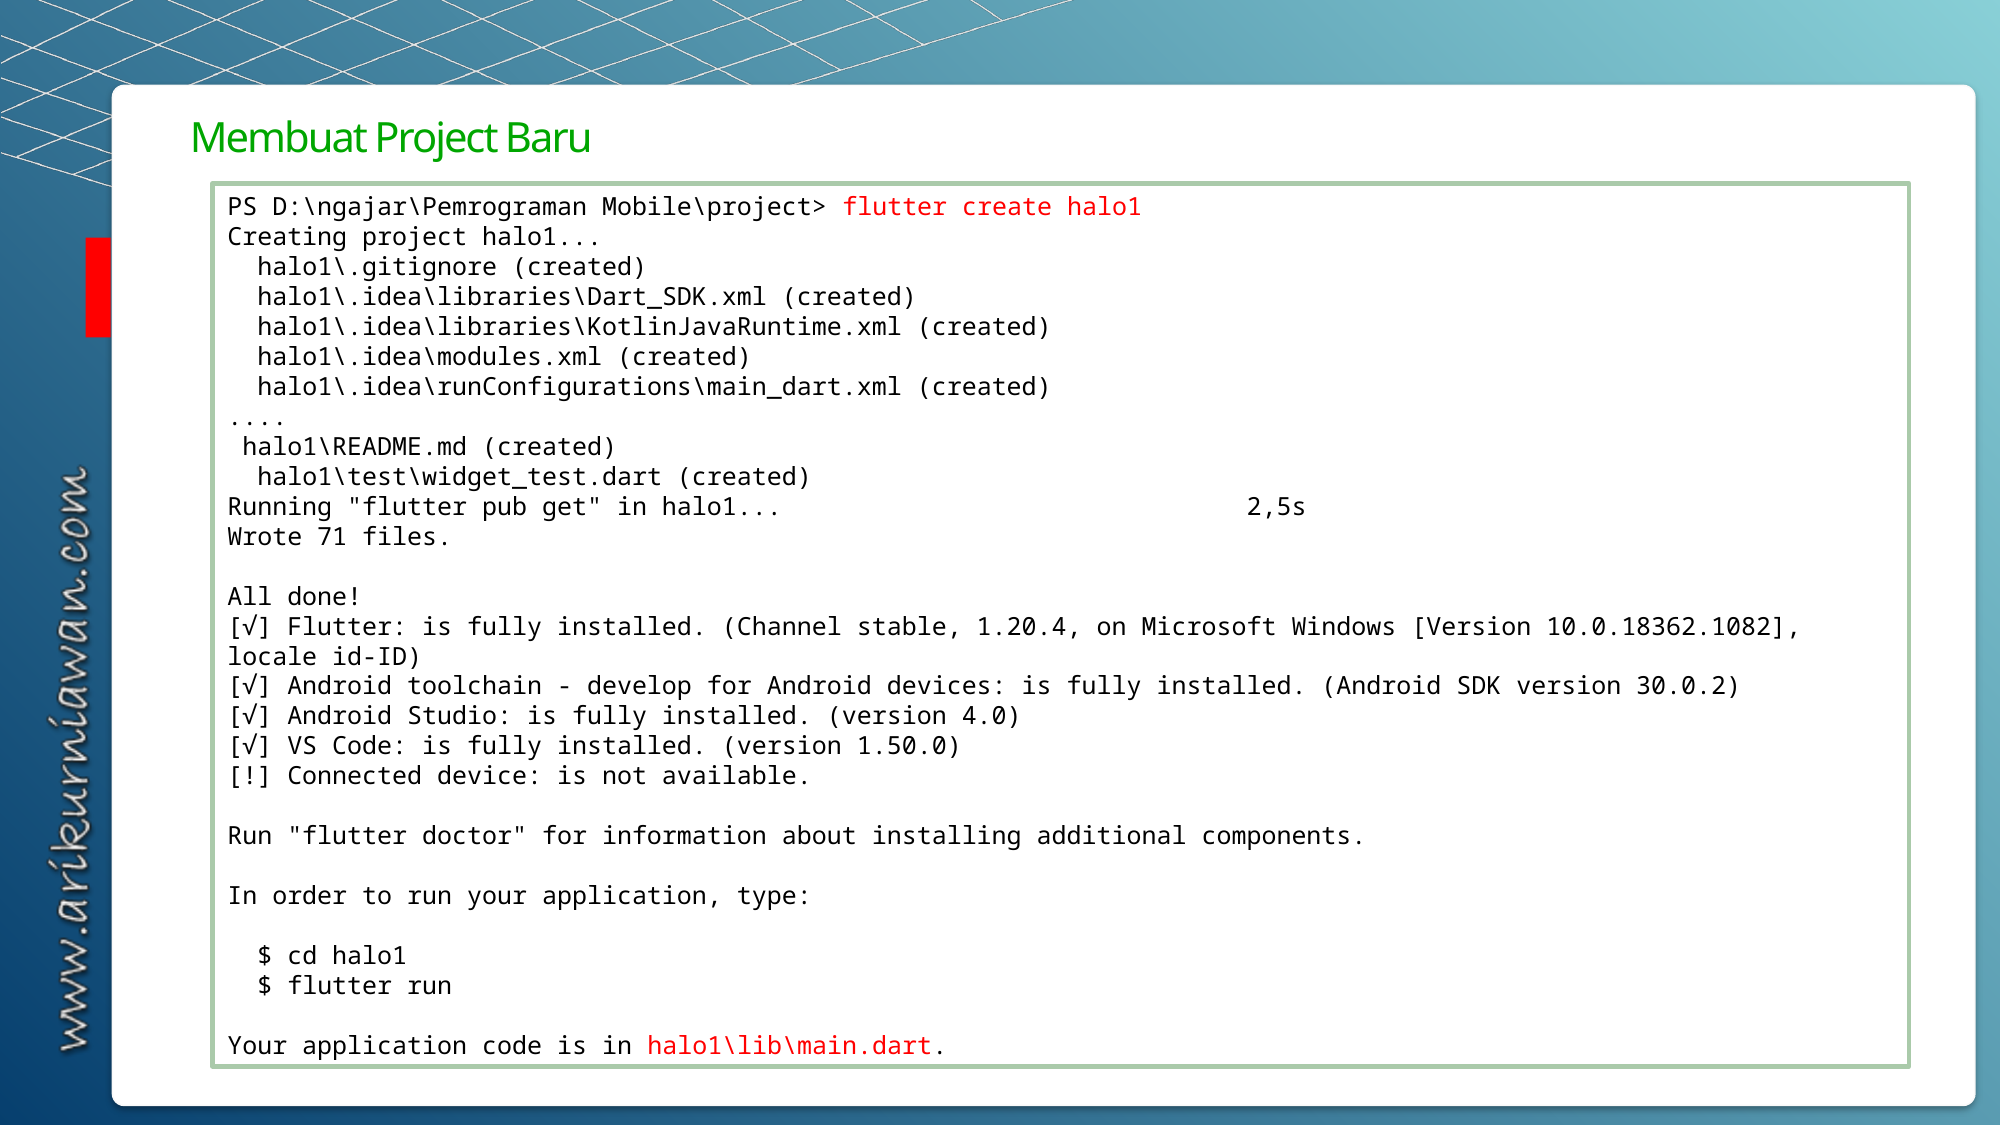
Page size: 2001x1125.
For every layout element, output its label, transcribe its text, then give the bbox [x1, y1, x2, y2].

text_box Membuat Project Baru [174, 87, 1328, 184]
picture [2, 0, 1102, 240]
picture [43, 437, 100, 1069]
text_box PS D:\ngajar\Pemrograman Mobile\project> flutter create halo1 Creating project halo1... halo1\.gitignore (created) halo1\.idea\libraries\Dart_SDK.xml (created) halo1\.idea\libraries\KotlinJavaRuntime.xml (created) halo1\.idea\modules.xml (created) halo1\.idea\runConfigurations\main_dart.xml (created) .... halo1\README.md (created) halo1\test\widget_test.dart (created) Running "flutter pub get" in halo1... 2,5s Wrote 71 files. All done! [√] Flutter: is fully installed. (Channel stable, 1.20.4, on Microsoft Windows [Version 10.0.18362.1082], locale id-ID) [√] Android toolchain - develop for Android devices: is fully installed. (Android SDK version 30.0.2) [√] Android Studio: is fully installed. (version 4.0) [√] VS Code: is fully installed. (version 1.50.0) [!] Connected device: is not available. Run "flutter doctor" for information about installing additional components. In order to run your application, type: $ cd halo1 $ flutter run Your application code is in halo1\lib\main.dart. [210, 181, 1911, 1069]
